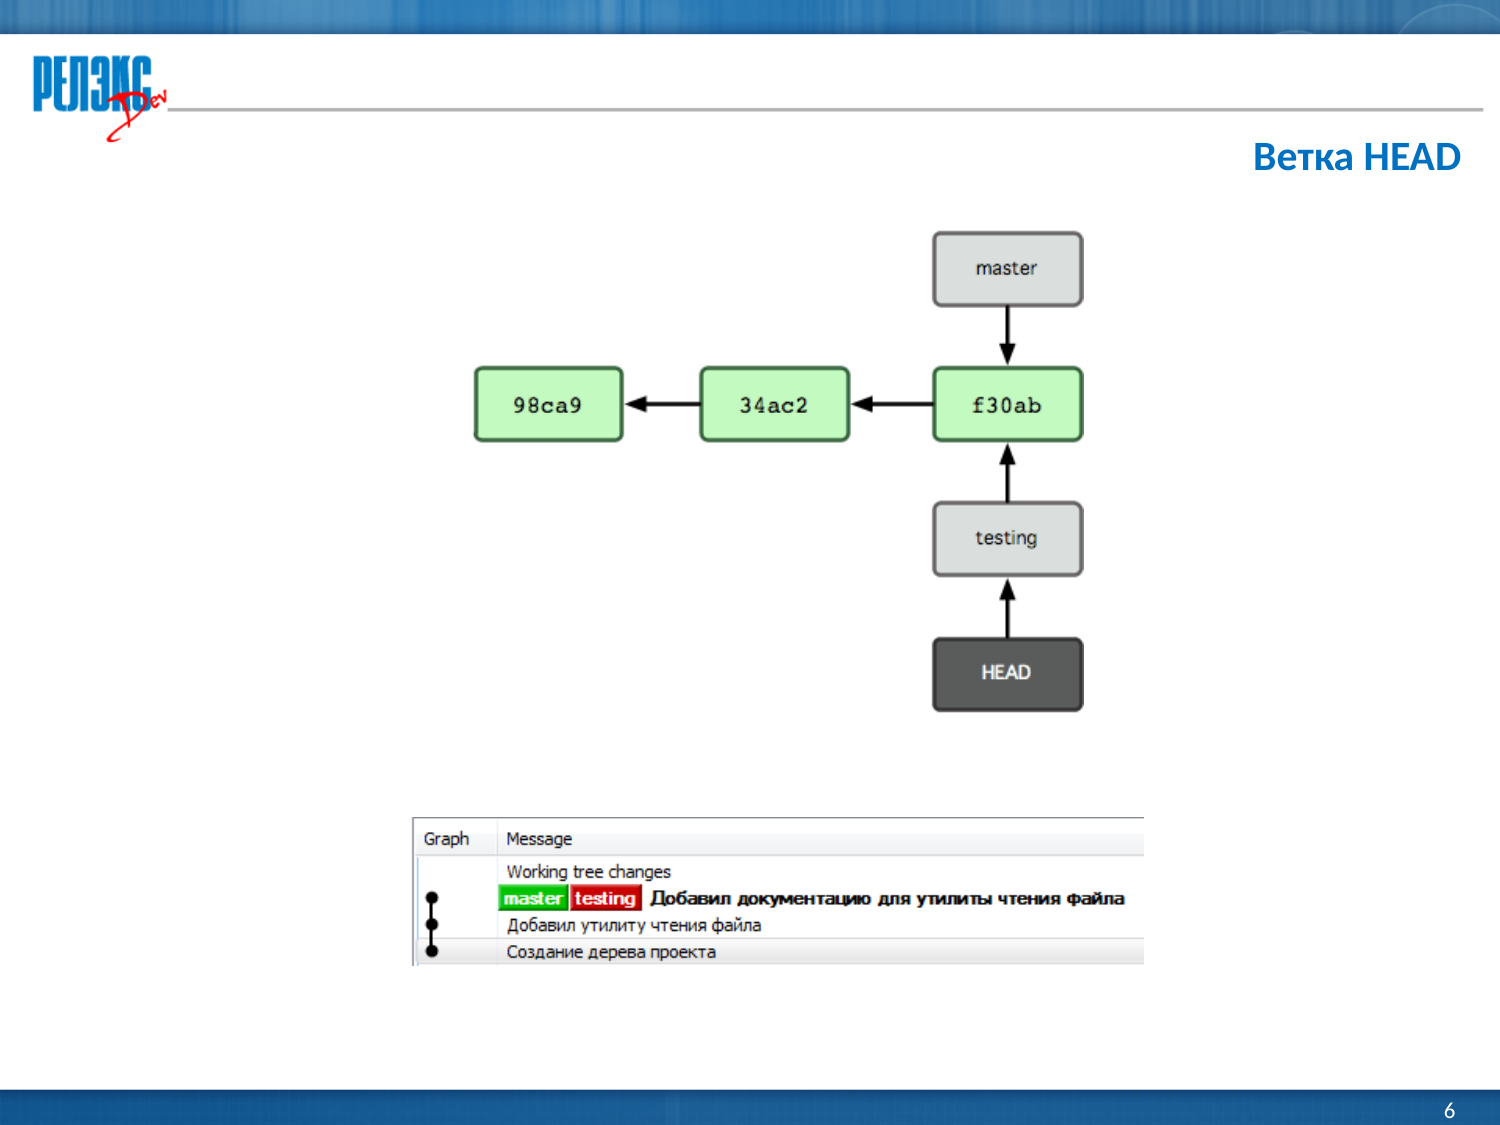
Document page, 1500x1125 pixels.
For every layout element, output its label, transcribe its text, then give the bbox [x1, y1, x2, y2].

text_box Ветка HEAD [78, 113, 1477, 208]
picture [0, 0, 1500, 1125]
text_box <number> [1120, 1093, 1471, 1125]
text_box [182, 30, 1482, 114]
